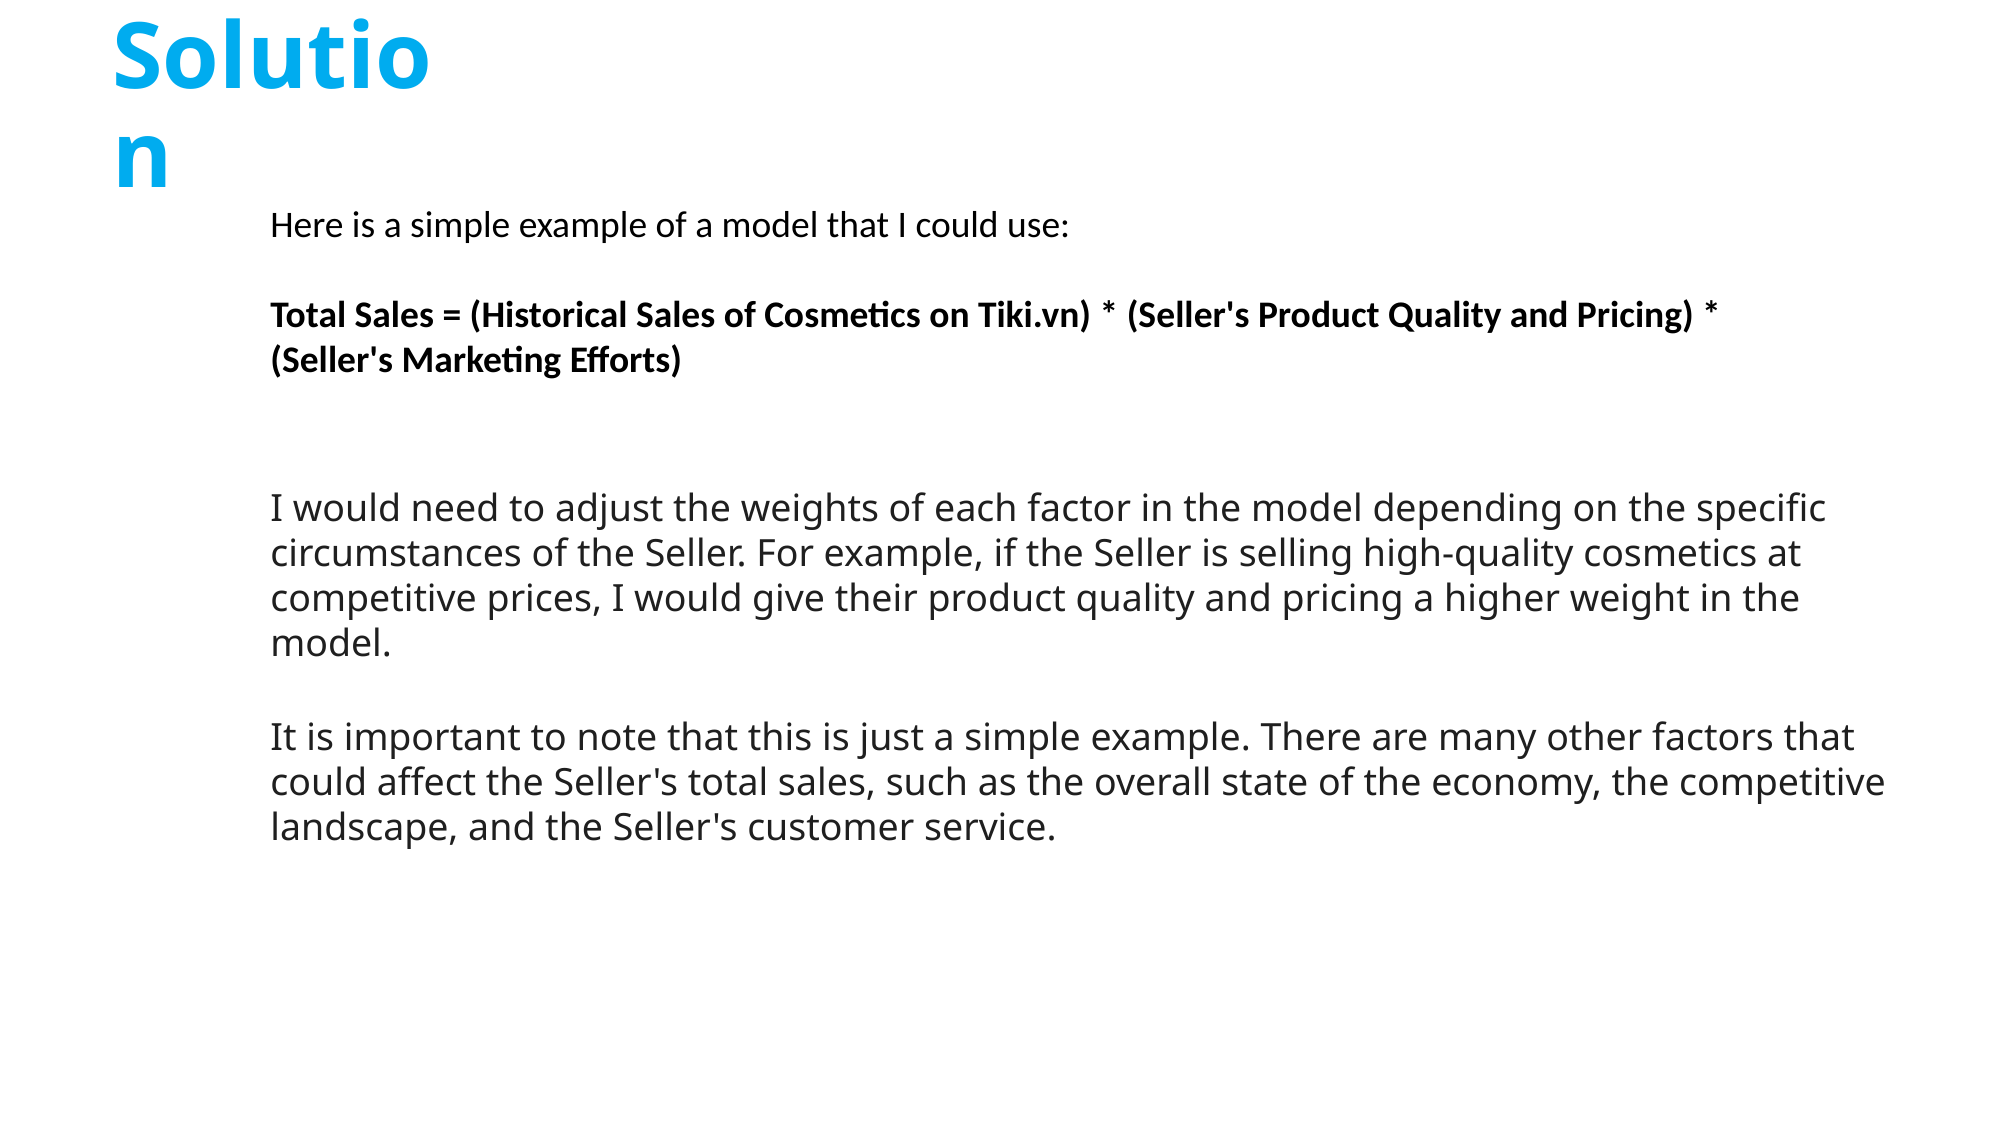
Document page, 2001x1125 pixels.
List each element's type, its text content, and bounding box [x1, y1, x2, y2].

text_box I would need to adjust the weights of each factor in the model depending on the specific circumstances of the Seller. For example, if the Seller is selling high-quality cosmetics at competitive prices, I would give their product quality and pricing a higher weight in the model. [255, 476, 1909, 672]
text_box Here is a simple example of a model that I could use: Total Sales = (Historical Sales of Cosmetics on Tiki.vn) * (Seller's Product Quality and Pricing) * (Seller's Marketing Efforts) [255, 192, 1790, 388]
title Solution [97, 0, 508, 218]
text_box It is important to note that this is just a simple example. There are many other factors that could affect the Seller's total sales, such as the overall state of the economy, the competitive landscape, and the Seller's customer service. [255, 705, 1929, 855]
